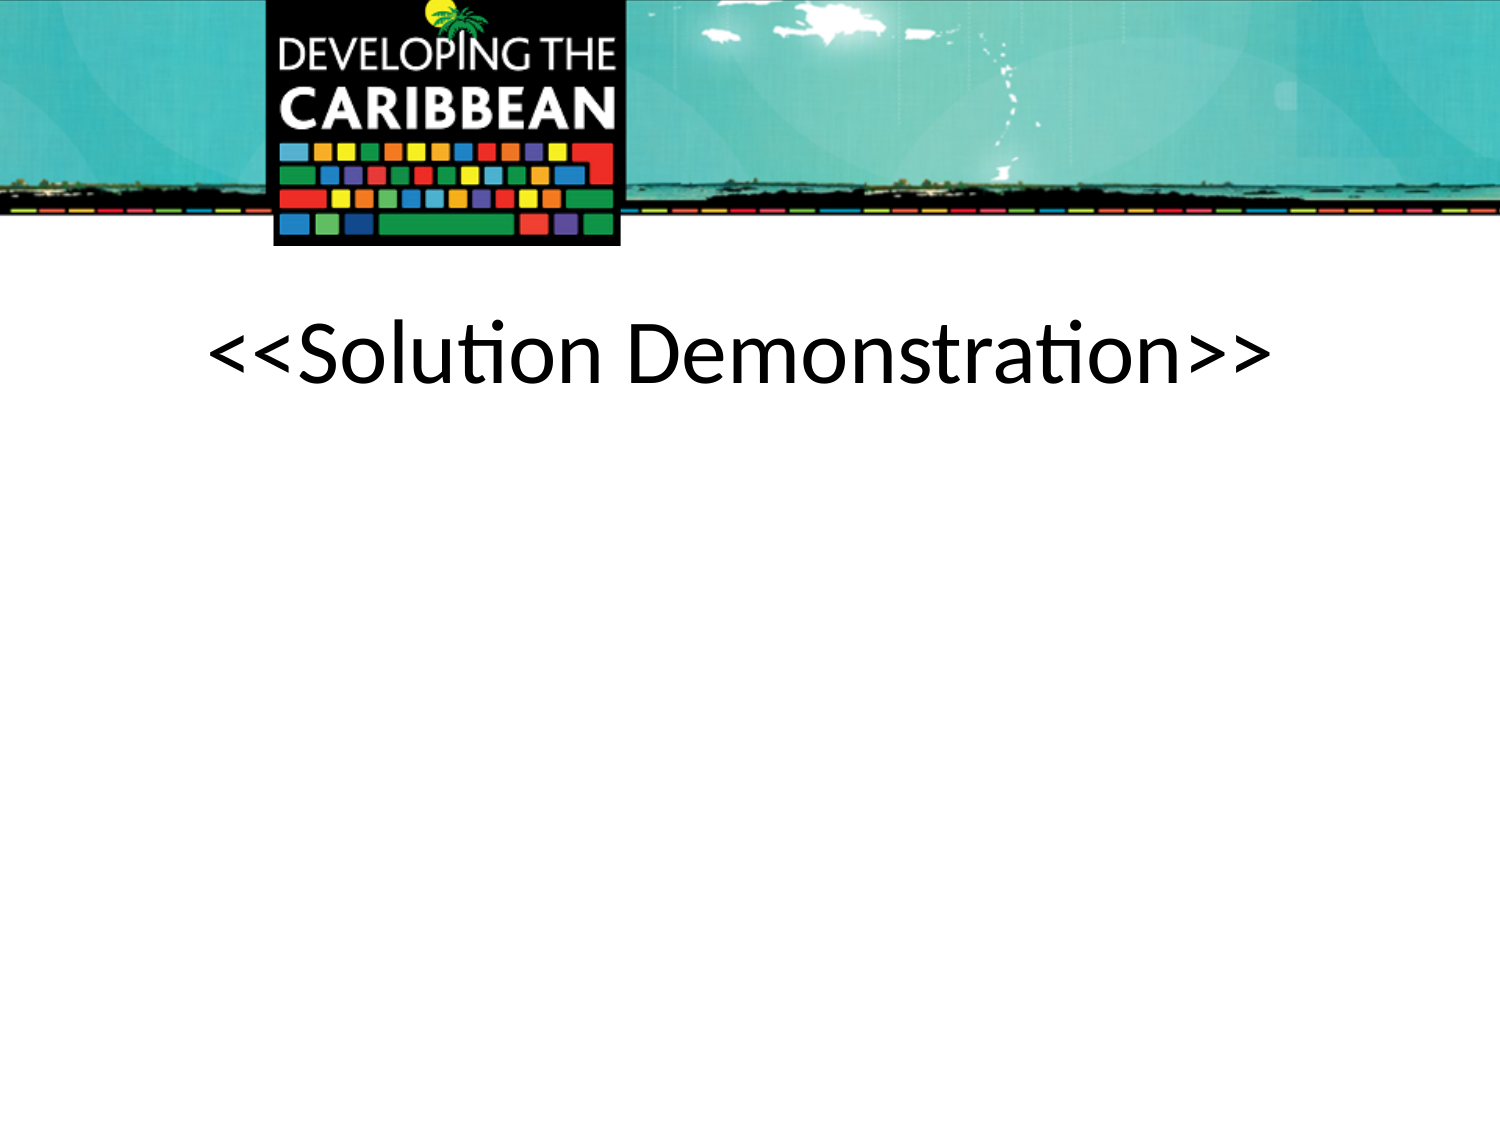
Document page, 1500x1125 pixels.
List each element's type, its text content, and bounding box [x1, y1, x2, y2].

text_box <<Solution Demonstration>> [41, 284, 1459, 410]
picture [0, 0, 1500, 246]
